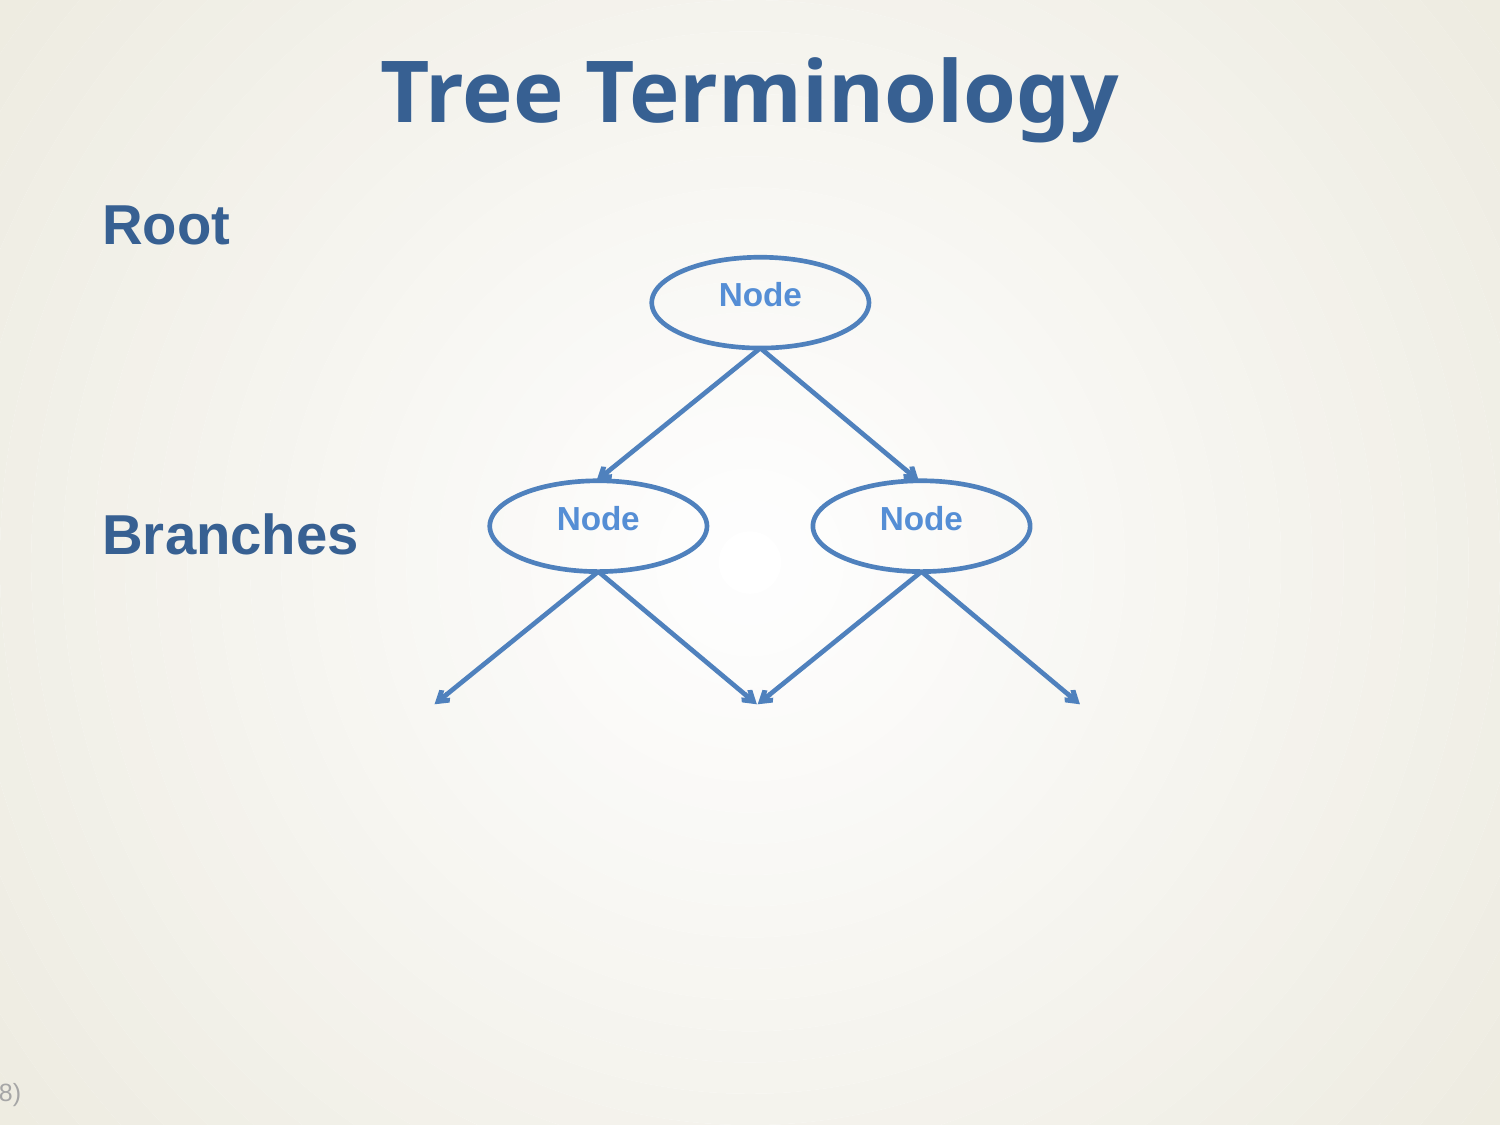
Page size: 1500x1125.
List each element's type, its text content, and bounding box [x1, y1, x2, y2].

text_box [434, 480, 757, 705]
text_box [757, 480, 1081, 705]
title Tree Terminology [0, 24, 1500, 166]
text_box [596, 256, 919, 479]
list Root Branches [56, 187, 1444, 1036]
